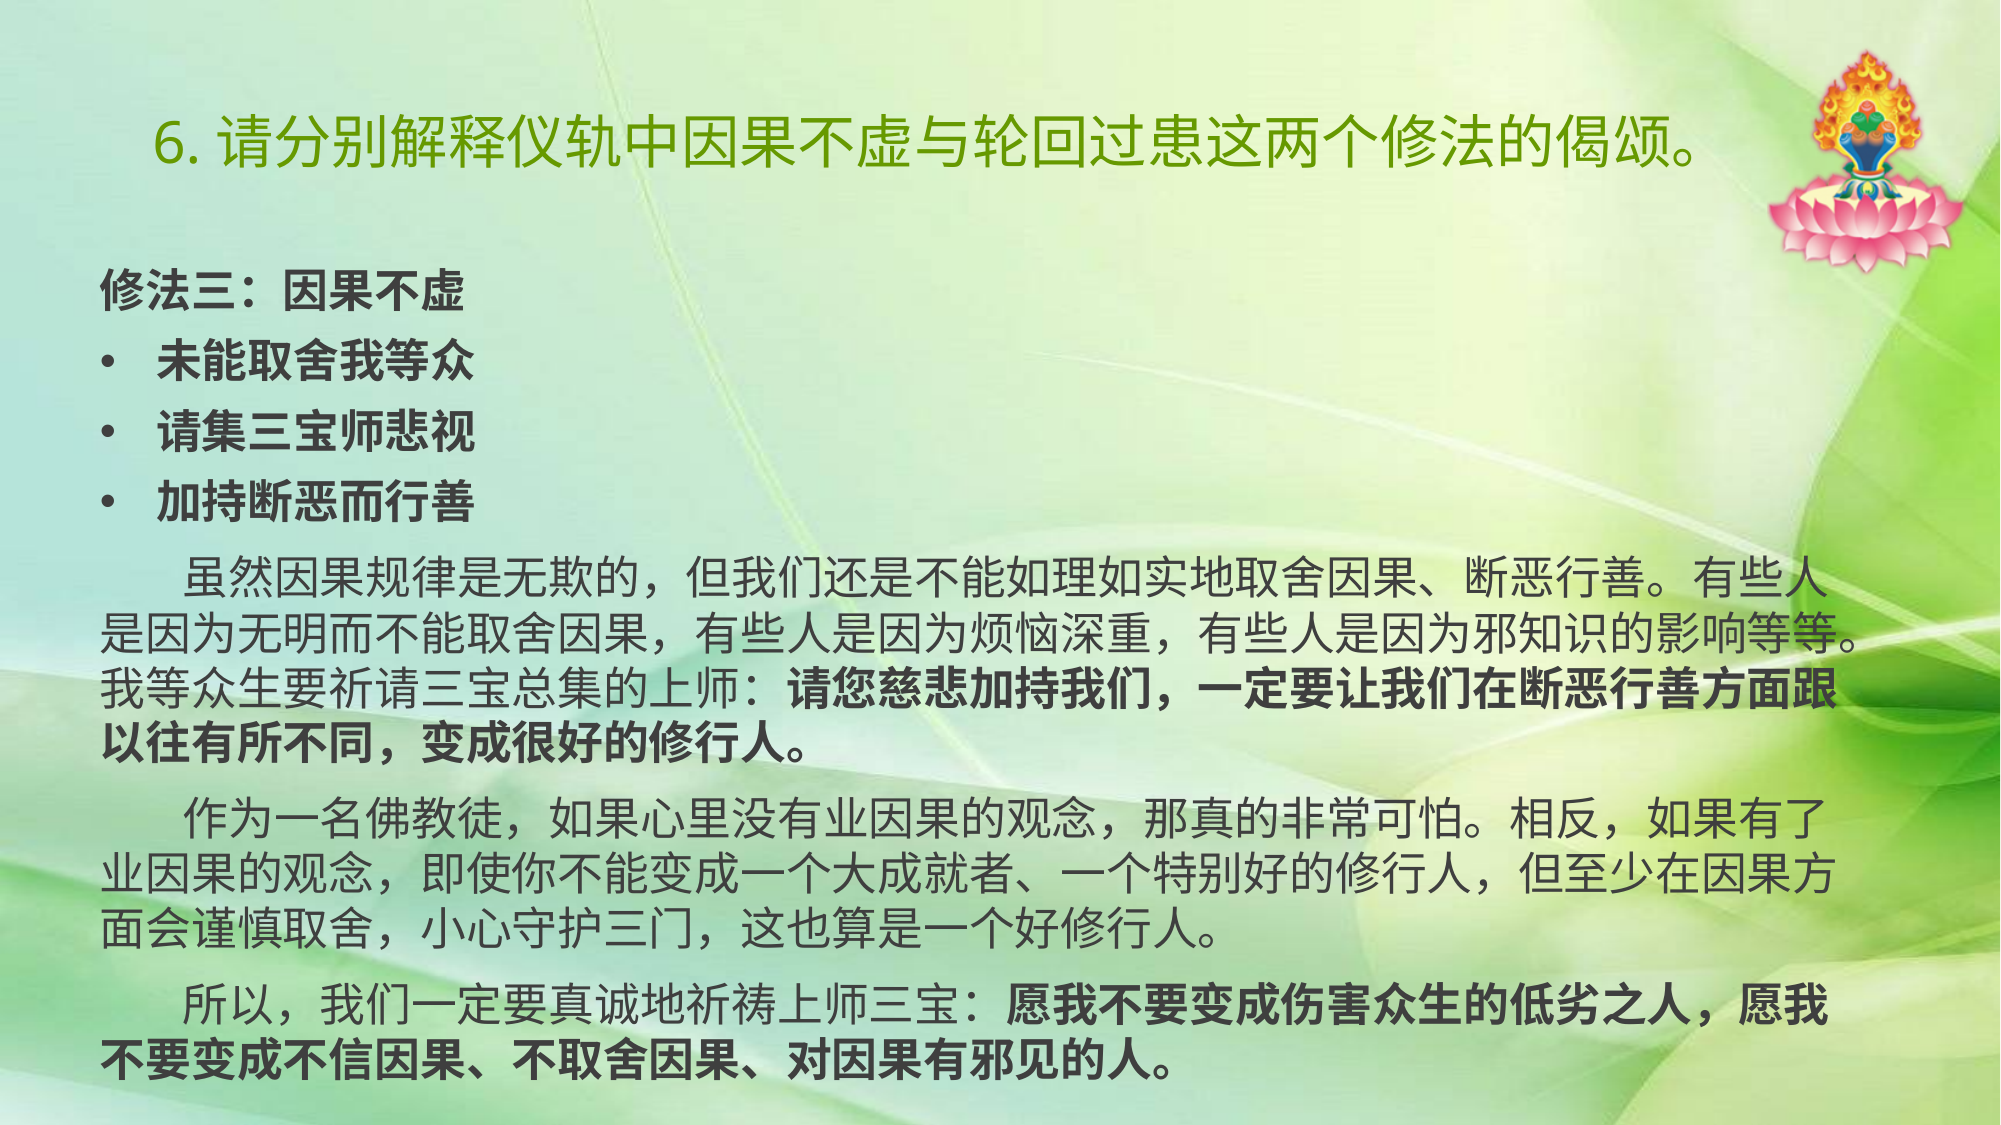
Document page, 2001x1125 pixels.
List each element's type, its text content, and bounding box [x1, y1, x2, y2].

picture [0, 0, 2001, 1125]
list 修法三：因果不虚 未能取舍我等众 请集三宝师悲视 加持断恶而行善 虽然因果规律是无欺的，但我们还是不能如理如实地取舍因果、断恶行善。有些人是因为无明而不能取舍因果，有些人是因为烦恼深重，有些人是因为邪知识的影响等等。我等众生要祈请三宝总集的上师：请您慈悲加持我们，一定要让我们在断恶行善方面跟以往有所不同，变成很好的修行人。 作为一名佛教徒，如果心里没有业因果的观念，那真的非常可怕。相反，如果有了业因果的观念，即使你不能变成一个大成就者、一个特别好的修行人，但至少在因果方面会谨慎取舍，小心守护三门，这也算是一个好修行人。 所以，我们一定要真诚地祈祷上师三宝：愿我不要变成伤害众生的低劣之人，愿我不要变成不信因果、不取舍因果、对因果有邪见的人。 [84, 260, 1879, 1125]
title 6.请分别解释仪轨中因果不虚与轮回过患这两个修法的偈颂。 [137, 59, 1863, 230]
